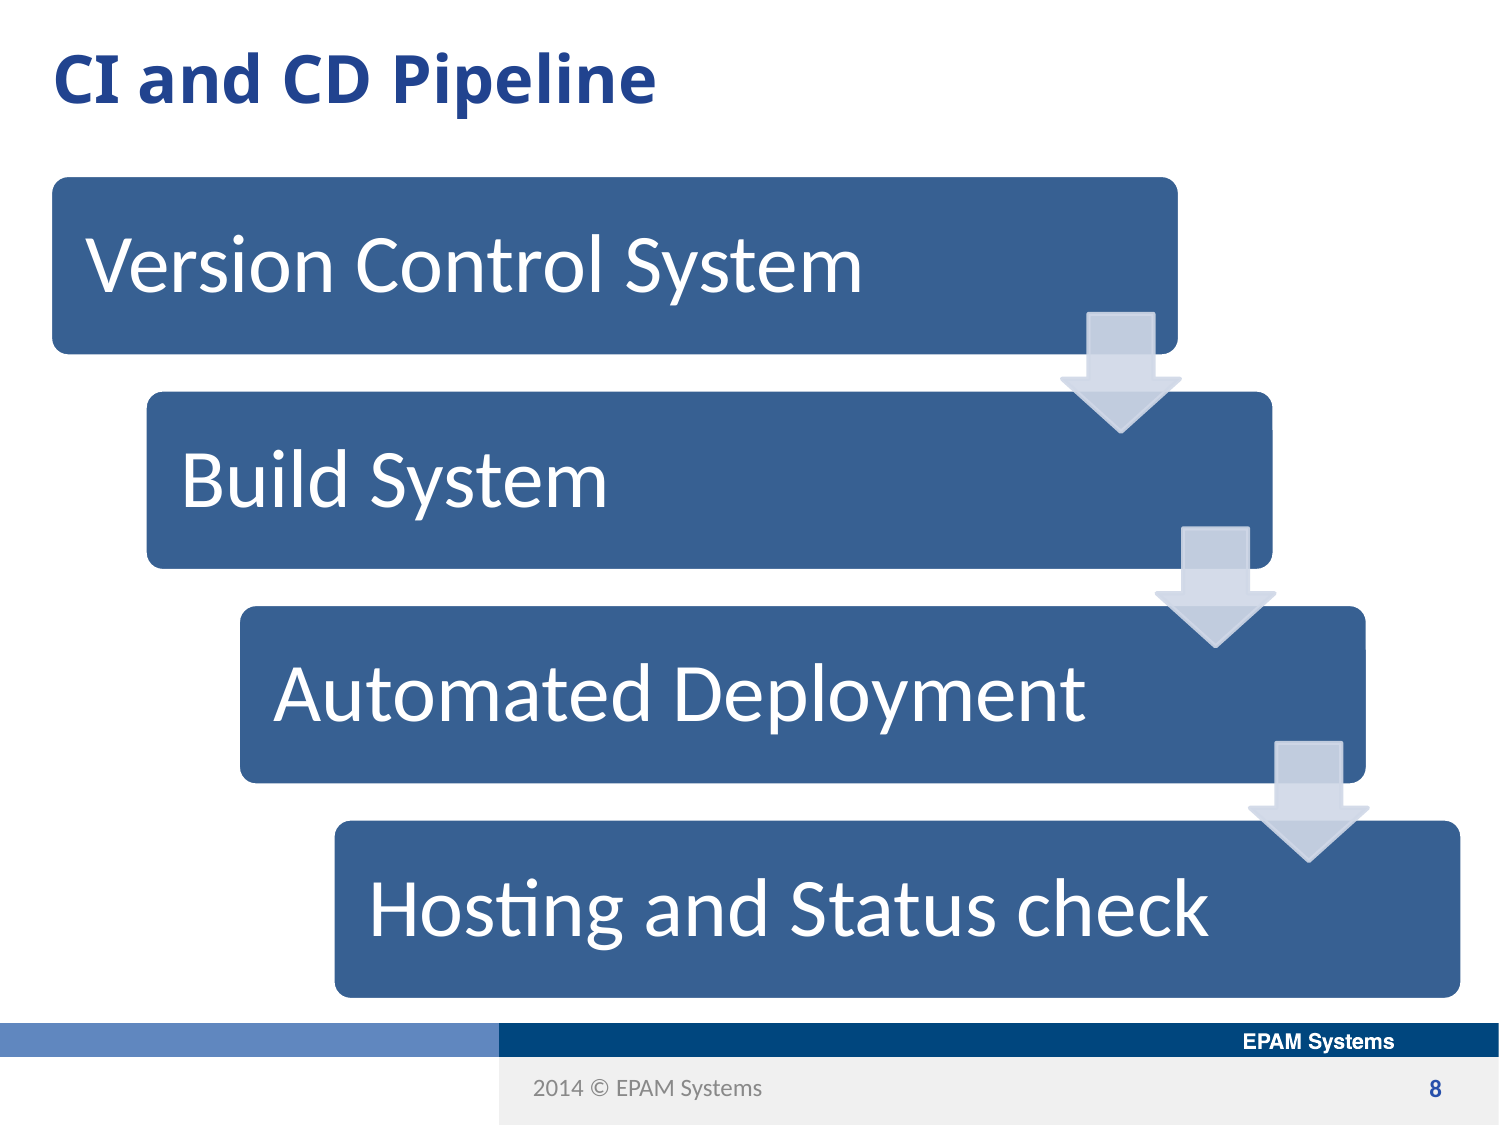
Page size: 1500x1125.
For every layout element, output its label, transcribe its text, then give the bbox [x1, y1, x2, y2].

title CI and CD Pipeline [37, 29, 1469, 125]
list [49, 174, 1463, 1001]
